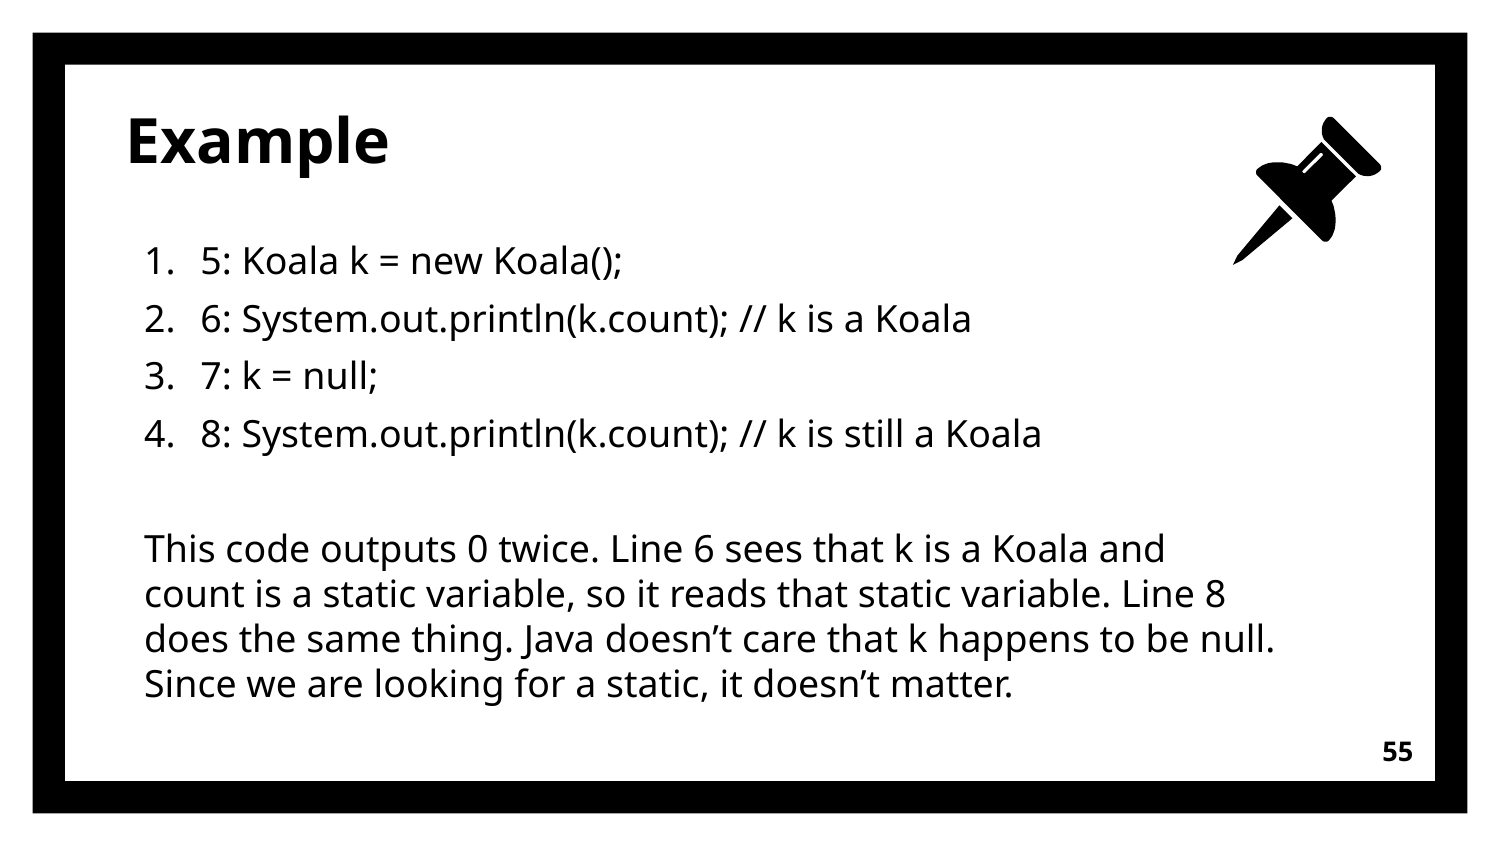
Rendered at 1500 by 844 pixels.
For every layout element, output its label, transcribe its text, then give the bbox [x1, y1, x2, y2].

list 5: Koala k = new Koala(); 6: System.out.println(k.count); // k is a Koala 7: k = null; 8: System.out.println(k.count); // k is still a Koala This code outputs 0 twice. Line 6 sees that k is a Koala and count is a static variable, so it reads that static variable. Line 8 does the same thing. Java doesn’t care that k happens to be null. Since we are looking for a static, it doesn’t matter. [104, 174, 1293, 516]
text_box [1232, 116, 1382, 266]
title Example [110, 117, 1230, 266]
slide_number 55 [1338, 720, 1429, 786]
